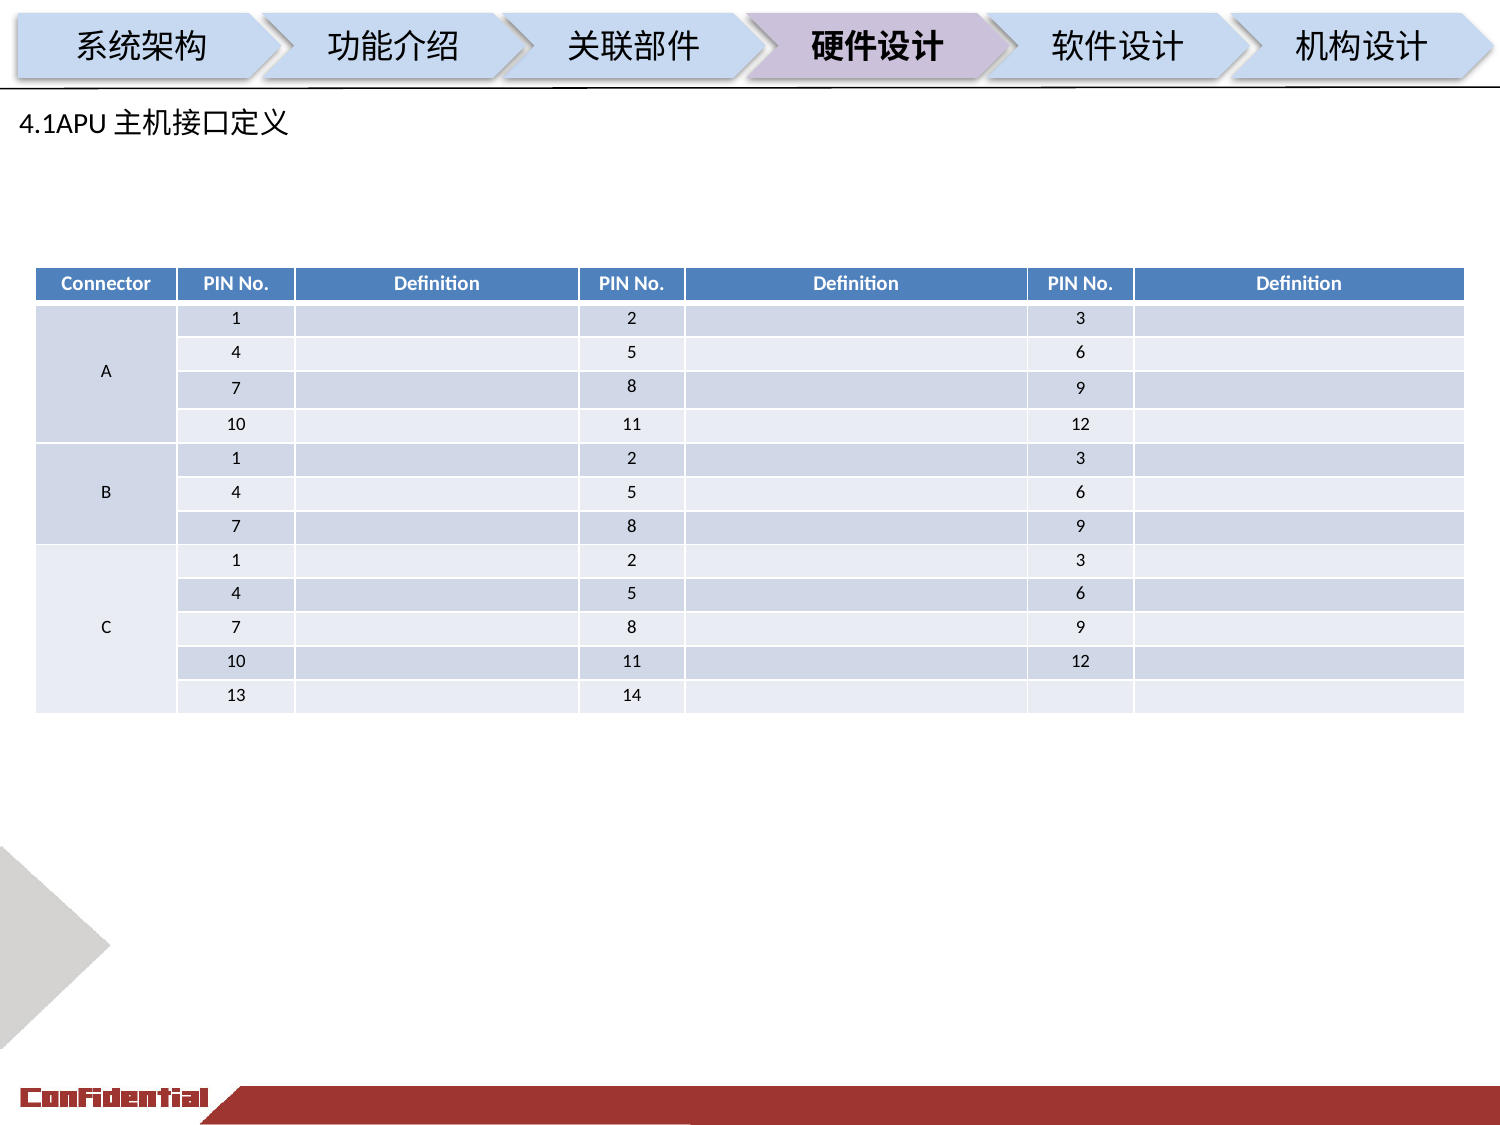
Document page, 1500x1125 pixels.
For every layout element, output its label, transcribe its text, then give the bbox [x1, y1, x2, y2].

table_cell [296, 545, 578, 577]
table_cell 4 [178, 338, 294, 370]
table_cell 4 [178, 478, 294, 510]
table_header PIN No. [178, 268, 294, 300]
table_cell 9 [1028, 613, 1133, 645]
table_cell 2 [580, 306, 684, 336]
table_cell [686, 512, 1027, 544]
table_cell 6 [1028, 579, 1133, 611]
table_cell 14 [580, 681, 684, 713]
table_cell 10 [178, 410, 294, 442]
table_cell [296, 647, 578, 679]
table_cell 11 [580, 647, 684, 679]
table_cell 8 [580, 512, 684, 544]
text_box 机构设计 [1230, 13, 1495, 79]
table_cell [296, 306, 578, 336]
table_cell B [36, 444, 176, 544]
table_cell 3 [1028, 545, 1133, 577]
table_cell 6 [1028, 478, 1133, 510]
table_header Definition [296, 268, 578, 300]
table_cell 7 [178, 372, 294, 408]
table_header Definition [686, 268, 1027, 300]
table_cell [1135, 372, 1464, 408]
table_cell [296, 372, 578, 408]
table_cell [1135, 545, 1464, 577]
table_cell [1135, 410, 1464, 442]
table_cell [686, 545, 1027, 577]
table_header PIN No. [580, 268, 684, 300]
table_header Definition [1135, 268, 1464, 300]
table_cell 13 [178, 681, 294, 713]
table_cell 12 [1028, 647, 1133, 679]
table_header Connector [36, 268, 176, 300]
table_cell [1135, 512, 1464, 544]
text_box 关联部件 [501, 13, 766, 79]
table_cell [1135, 478, 1464, 510]
table_cell 9 [1028, 512, 1133, 544]
table_cell 5 [580, 478, 684, 510]
table_cell [1135, 579, 1464, 611]
table_cell [1135, 647, 1464, 679]
table_cell 1 [178, 306, 294, 336]
table_cell 11 [580, 410, 684, 442]
table_cell 3 [1028, 444, 1133, 476]
picture [0, 89, 1500, 1125]
table_cell [296, 512, 578, 544]
table_cell 3 [1028, 306, 1133, 336]
table_cell 9 [1028, 372, 1133, 408]
table_cell 1 [178, 545, 294, 577]
table_cell [296, 579, 578, 611]
table_cell [296, 681, 578, 713]
table_cell [296, 444, 578, 476]
table_cell 12 [1028, 410, 1133, 442]
table_cell [686, 478, 1027, 510]
text_box 4.1APU主机接口定义 [4, 97, 431, 149]
text_box 系统架构 [17, 13, 282, 79]
table_cell 5 [580, 338, 684, 370]
table_cell [296, 613, 578, 645]
table_cell [686, 338, 1027, 370]
table_cell 8 [580, 613, 684, 645]
text_box 硬件设计 [746, 13, 1010, 79]
table_cell [686, 647, 1027, 679]
table_cell [686, 444, 1027, 476]
table_cell 10 [178, 647, 294, 679]
table_cell 2 [580, 444, 684, 476]
table_cell [1135, 444, 1464, 476]
table_cell 7 [178, 512, 294, 544]
table_cell [296, 410, 578, 442]
table_cell C [36, 545, 176, 713]
table_cell 1 [178, 444, 294, 476]
table_cell [1135, 306, 1464, 336]
picture [0, 0, 1500, 86]
table_cell 5 [580, 579, 684, 611]
text_box 功能介绍 [261, 13, 526, 79]
table_cell [686, 681, 1027, 713]
table_cell [296, 478, 578, 510]
table_cell [686, 613, 1027, 645]
table_cell [1135, 338, 1464, 370]
table_cell [296, 338, 578, 370]
text_box 软件设计 [986, 13, 1251, 79]
table_cell 7 [178, 613, 294, 645]
table_cell [686, 410, 1027, 442]
table_cell A [36, 306, 176, 442]
table_cell 4 [178, 579, 294, 611]
table_cell 6 [1028, 338, 1133, 370]
table_cell [686, 306, 1027, 336]
table_cell [686, 579, 1027, 611]
table_header PIN No. [1028, 268, 1133, 300]
table_cell 2 [580, 545, 684, 577]
table_cell [1028, 681, 1133, 713]
table_cell [1135, 613, 1464, 645]
table_cell [686, 372, 1027, 408]
table_cell 8 [580, 372, 684, 408]
table_cell [1135, 681, 1464, 713]
